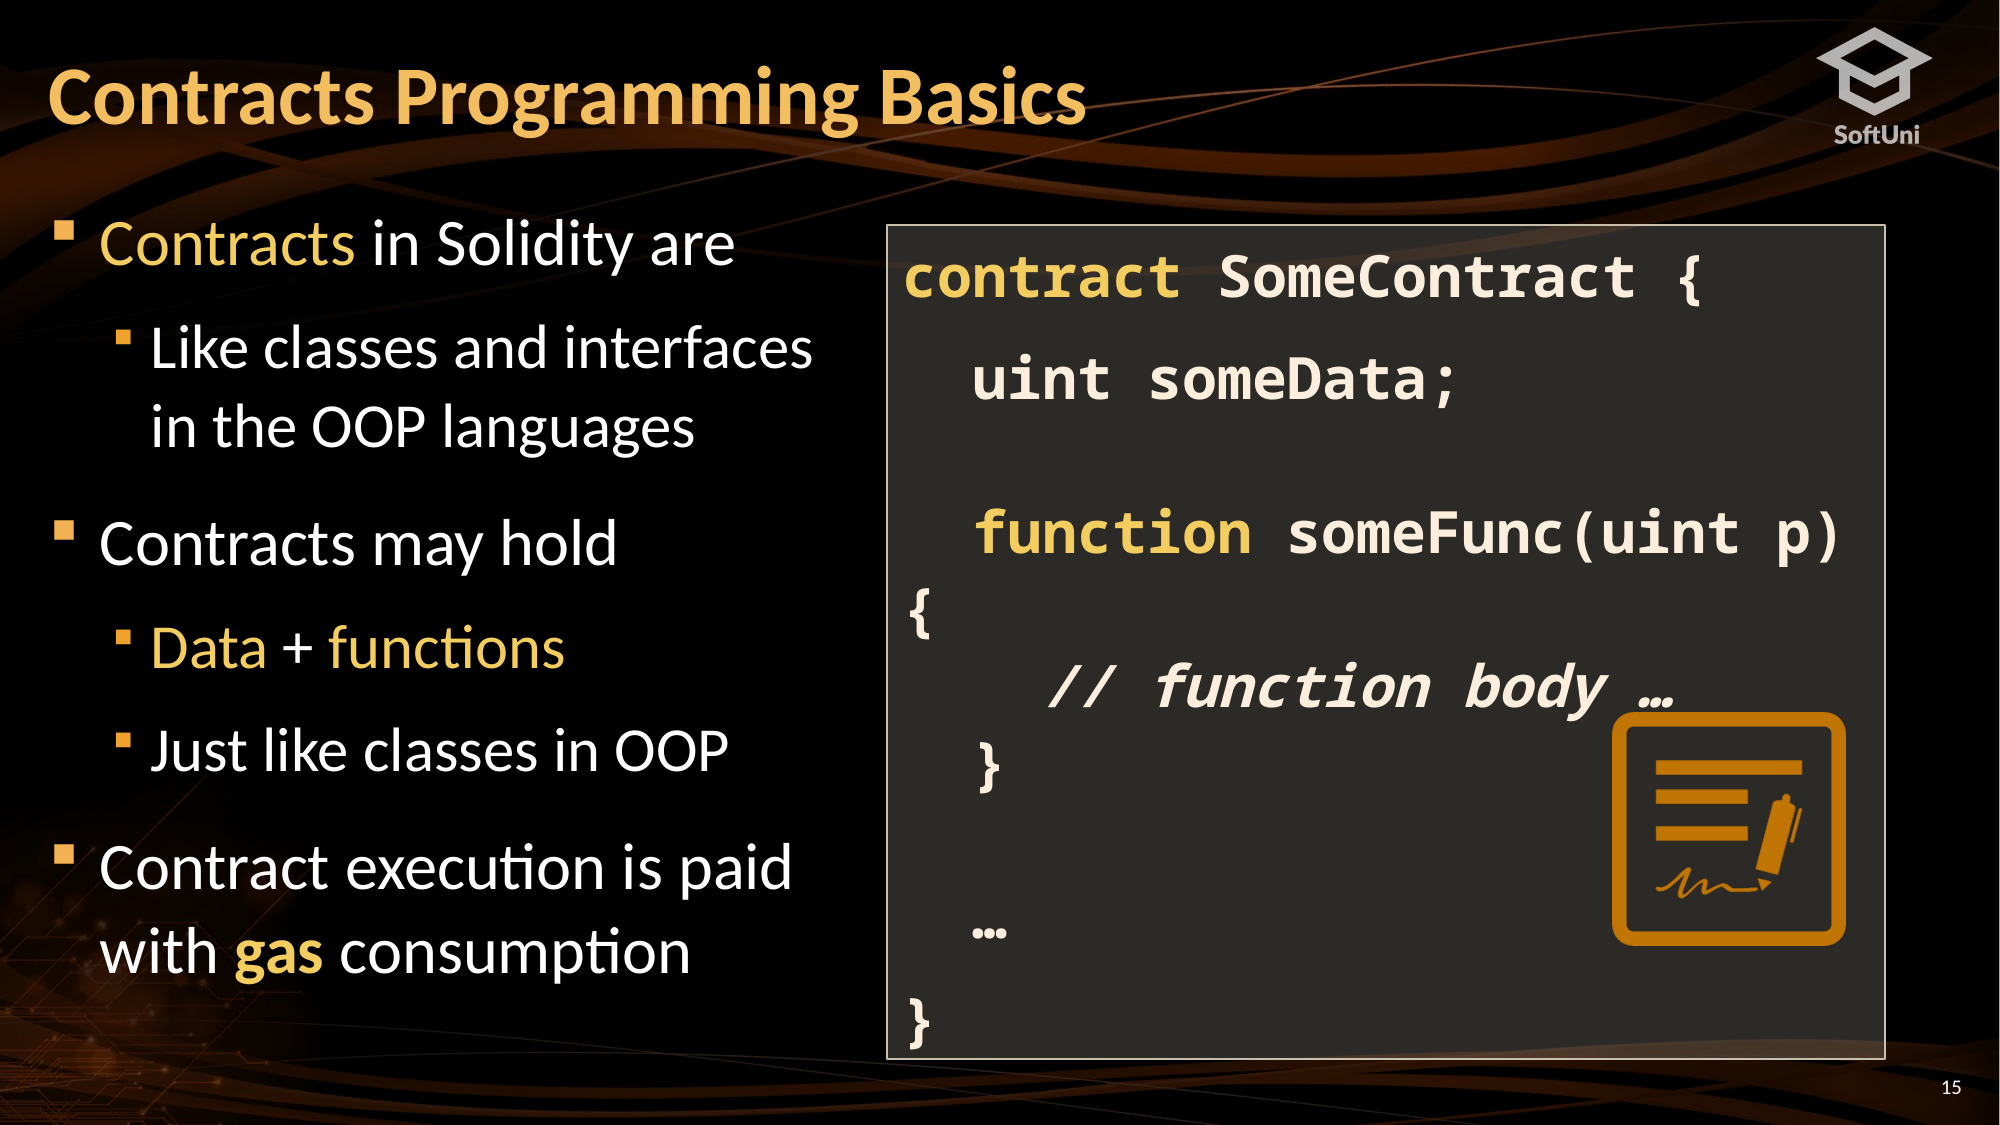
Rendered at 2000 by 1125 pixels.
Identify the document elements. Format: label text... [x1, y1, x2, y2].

list Contracts in Solidity are Like classes and interfaces in the OOP languages Contracts may hold Data + functions Just like classes in OOP Contract execution is paid with gas consumption [31, 189, 838, 1103]
text_box contract SomeContract { uint someData; function someFunc(uint p) { // function body … } … } [887, 224, 1885, 1060]
picture [0, 0, 2000, 1125]
title Contracts Programming Basics [30, 6, 1602, 189]
slide_number 15 [1897, 1070, 1968, 1103]
